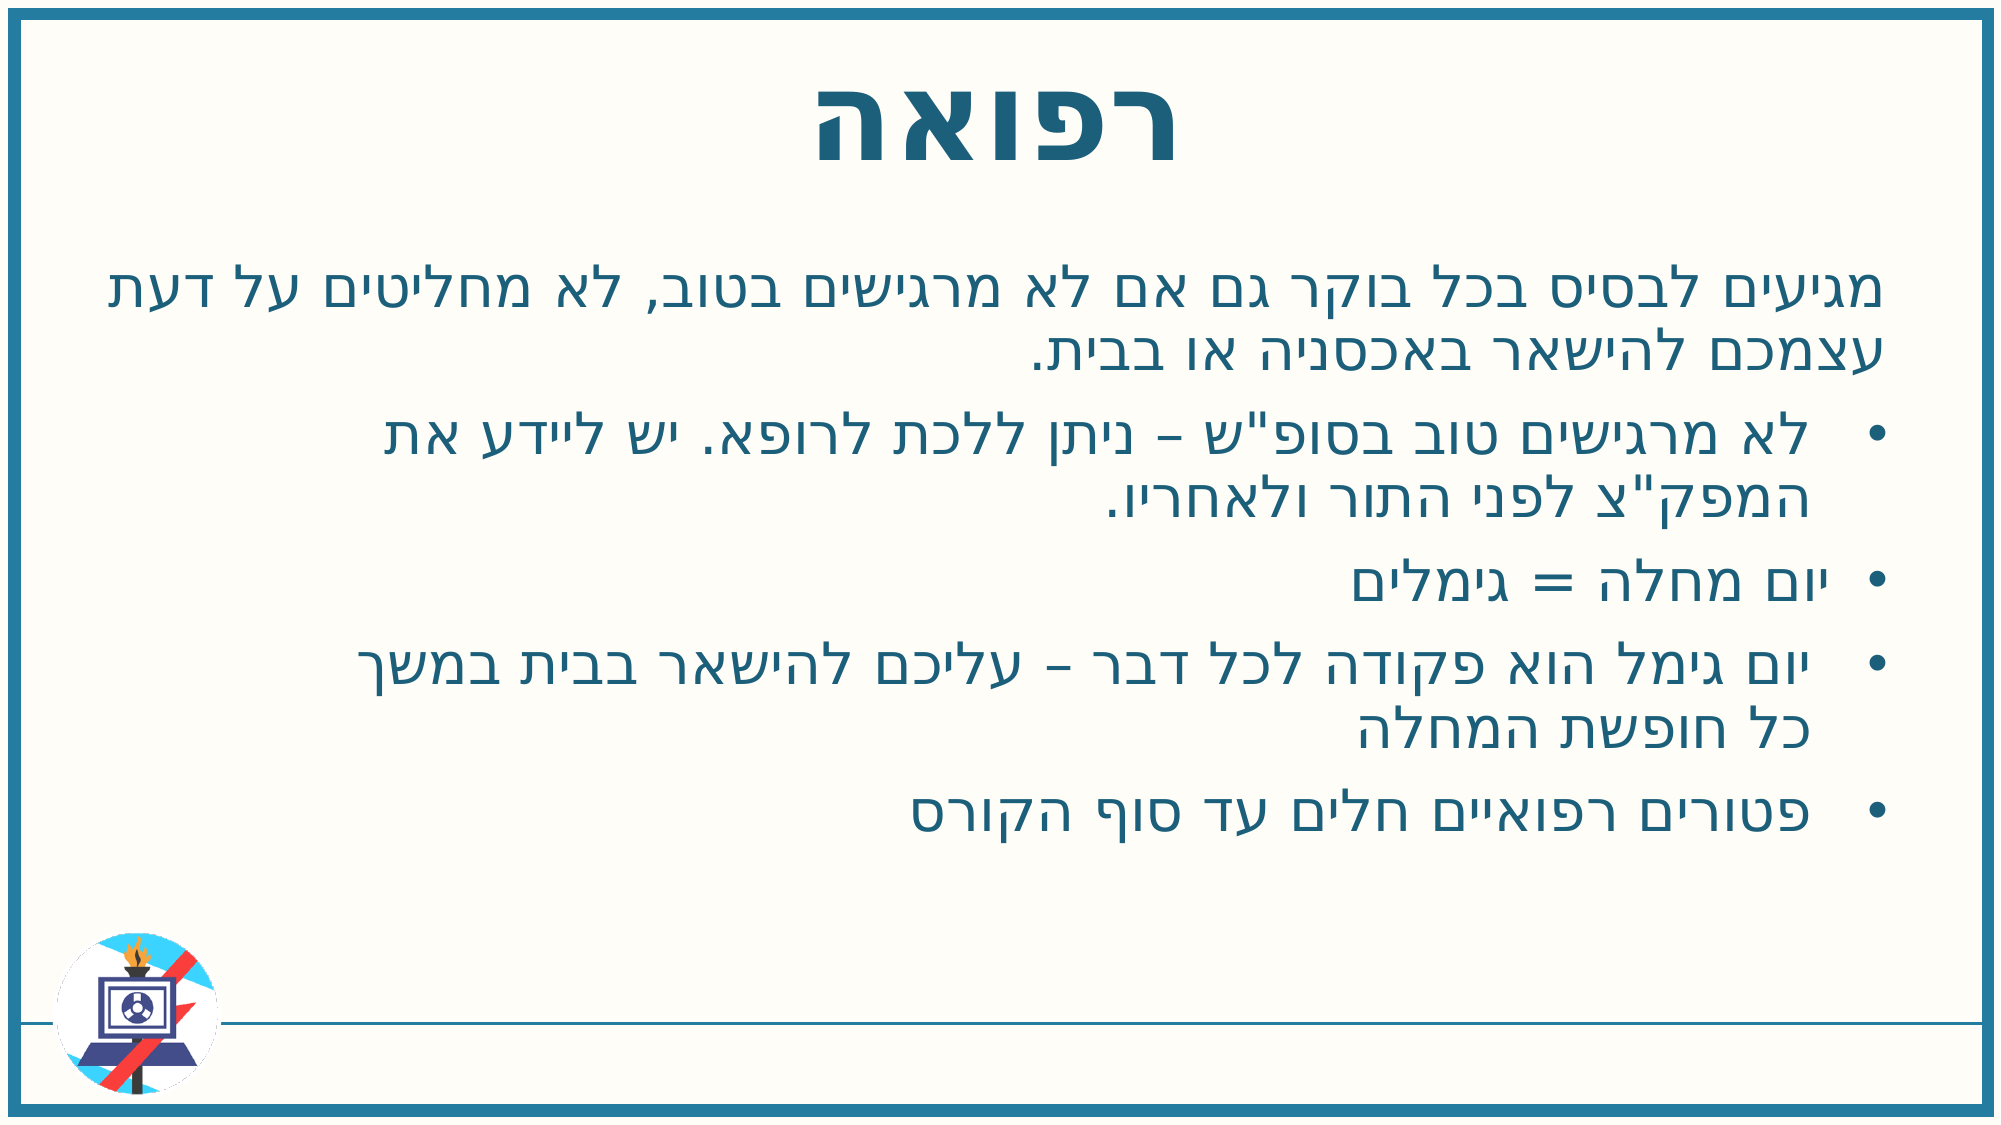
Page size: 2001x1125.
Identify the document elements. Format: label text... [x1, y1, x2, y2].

list רפואה [133, 45, 1859, 234]
list ​מגיעים לבסיס בכל בוקר גם אם לא מרגישים בטוב, לא מחליטים על דעת עצמכם להישאר באכסניה או בבית.​ לא מרגישים טוב בסופ"ש – ניתן ללכת לרופא. יש ליידע את המפק"צ לפני התור ולאחריו. יום מחלה = גימלים​ יום גימל הוא פקודה לכל דבר – עליכם להישאר בבית במשך כל חופשת המחלה​ פטורים רפואיים חלים עד סוף הקורס ​ [52, 928, 222, 1098]
list ​מגיעים לבסיס בכל בוקר גם אם לא מרגישים בטוב, לא מחליטים על דעת עצמכם להישאר באכסניה או בבית.​ לא מרגישים טוב בסופ"ש – ניתן ללכת לרופא. יש ליידע את המפק"צ לפני התור ולאחריו. יום מחלה = גימלים​ יום גימל הוא פקודה לכל דבר – עליכם להישאר בבית במשך כל חופשת המחלה​ פטורים רפואיים חלים עד סוף הקורס ​ [89, 250, 1903, 875]
